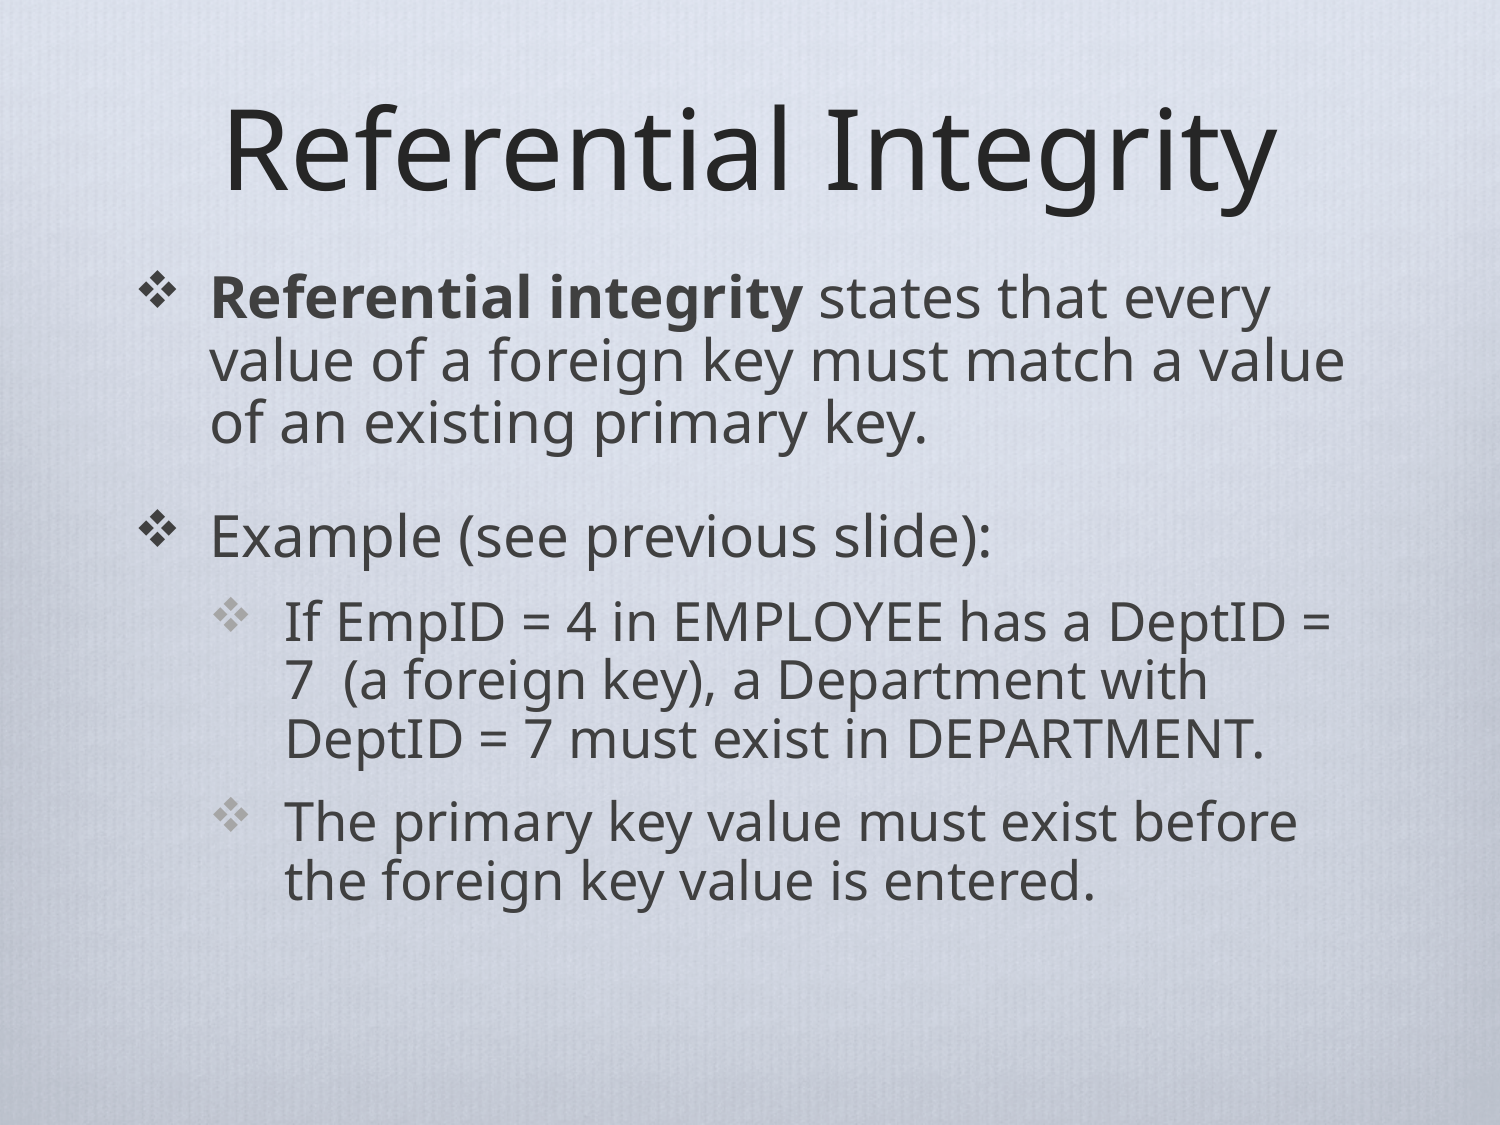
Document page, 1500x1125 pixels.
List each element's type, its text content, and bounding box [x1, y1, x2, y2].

list Referential integrity states that every value of a foreign key must match a value of an existing primary key. Example (see previous slide): If EmpID = 4 in EMPLOYEE has a DeptID = 7 (a foreign key), a Department with DeptID = 7 must exist in DEPARTMENT. The primary key value must exist before the foreign key value is entered. [119, 260, 1381, 1011]
title Referential Integrity [119, 51, 1381, 240]
